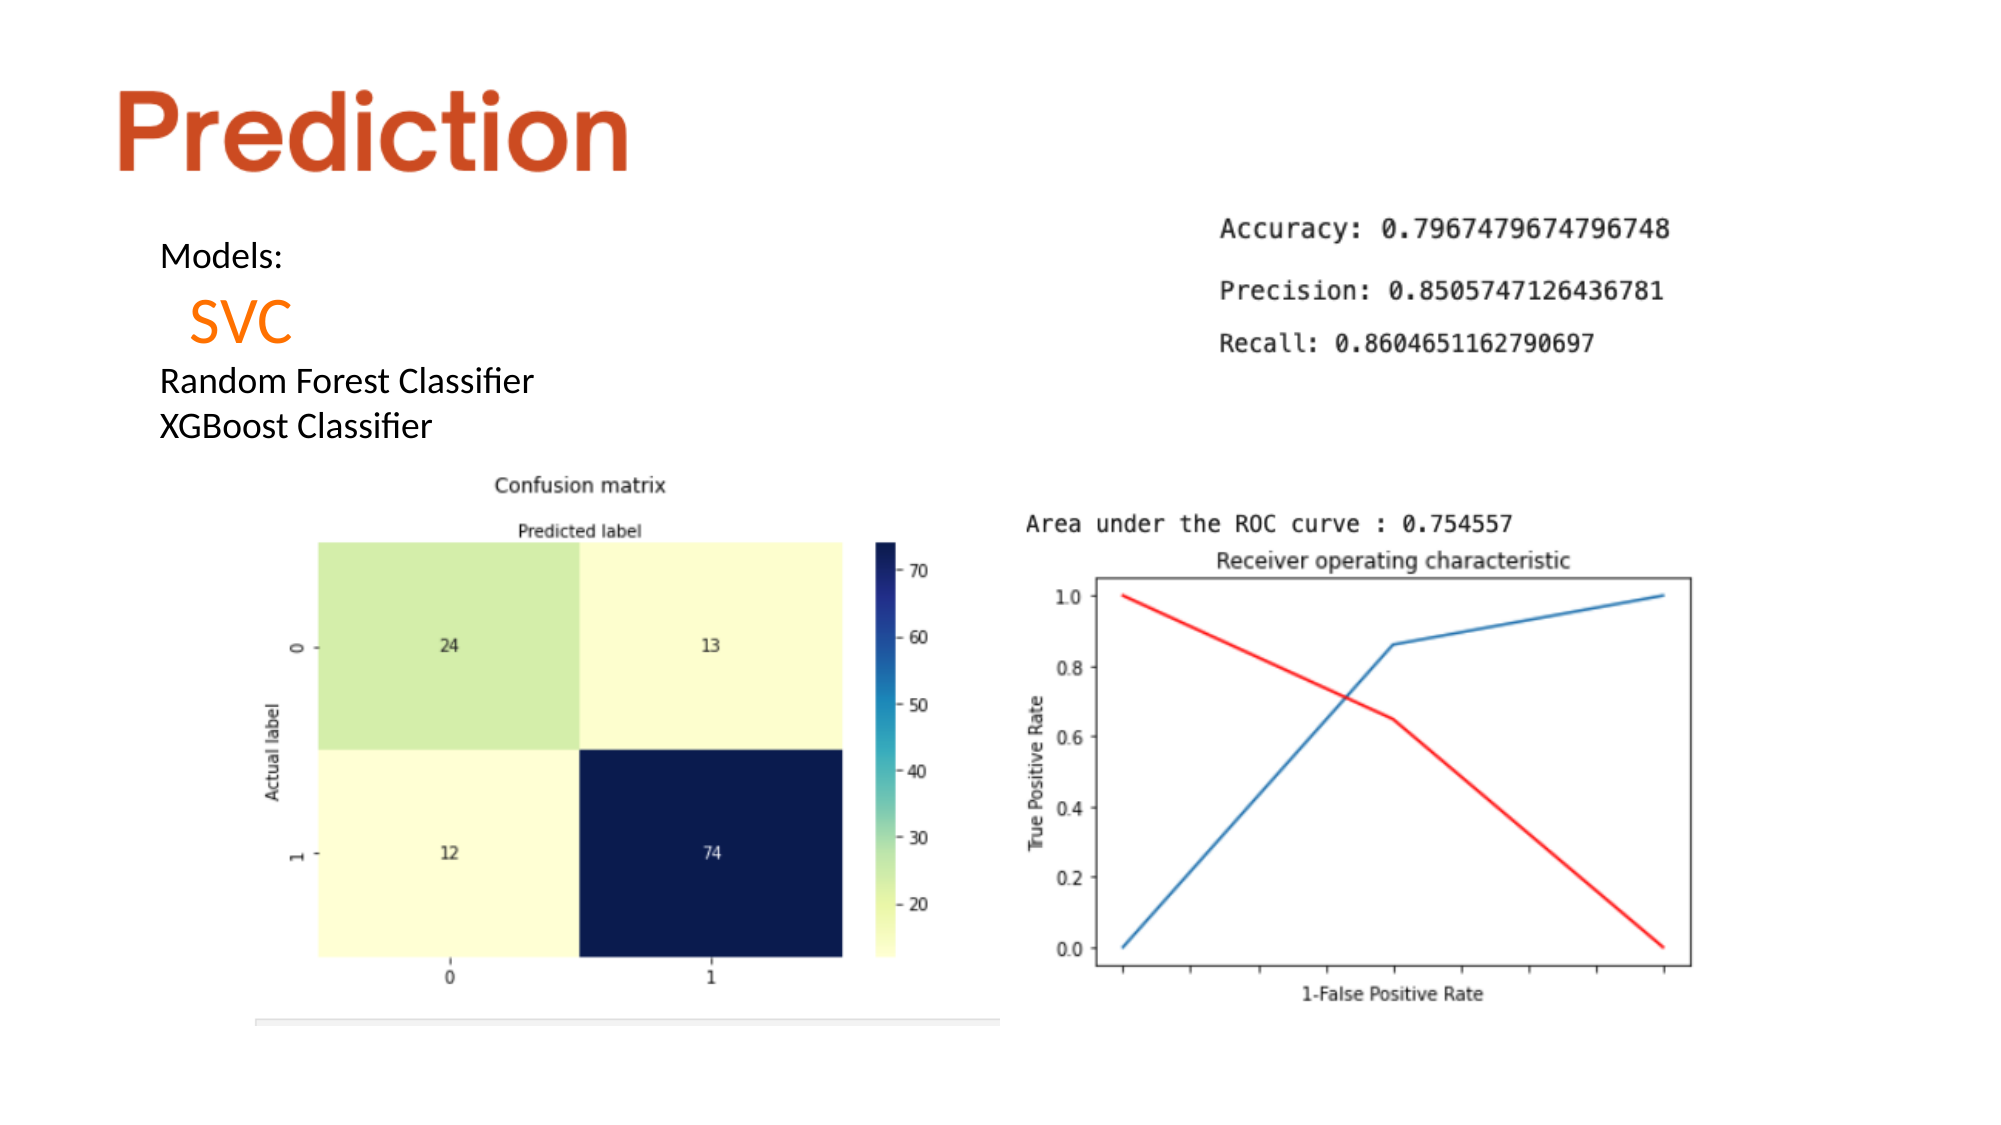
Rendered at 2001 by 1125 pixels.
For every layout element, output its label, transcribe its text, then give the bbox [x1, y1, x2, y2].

picture [1209, 210, 1687, 258]
picture [1007, 506, 1749, 1026]
picture [1209, 268, 1675, 310]
picture [251, 456, 1000, 1026]
picture [1213, 321, 1605, 364]
text_box Models: SVC Random Forest Classifier XGBoost Classifier [145, 224, 550, 454]
picture [109, 72, 724, 211]
